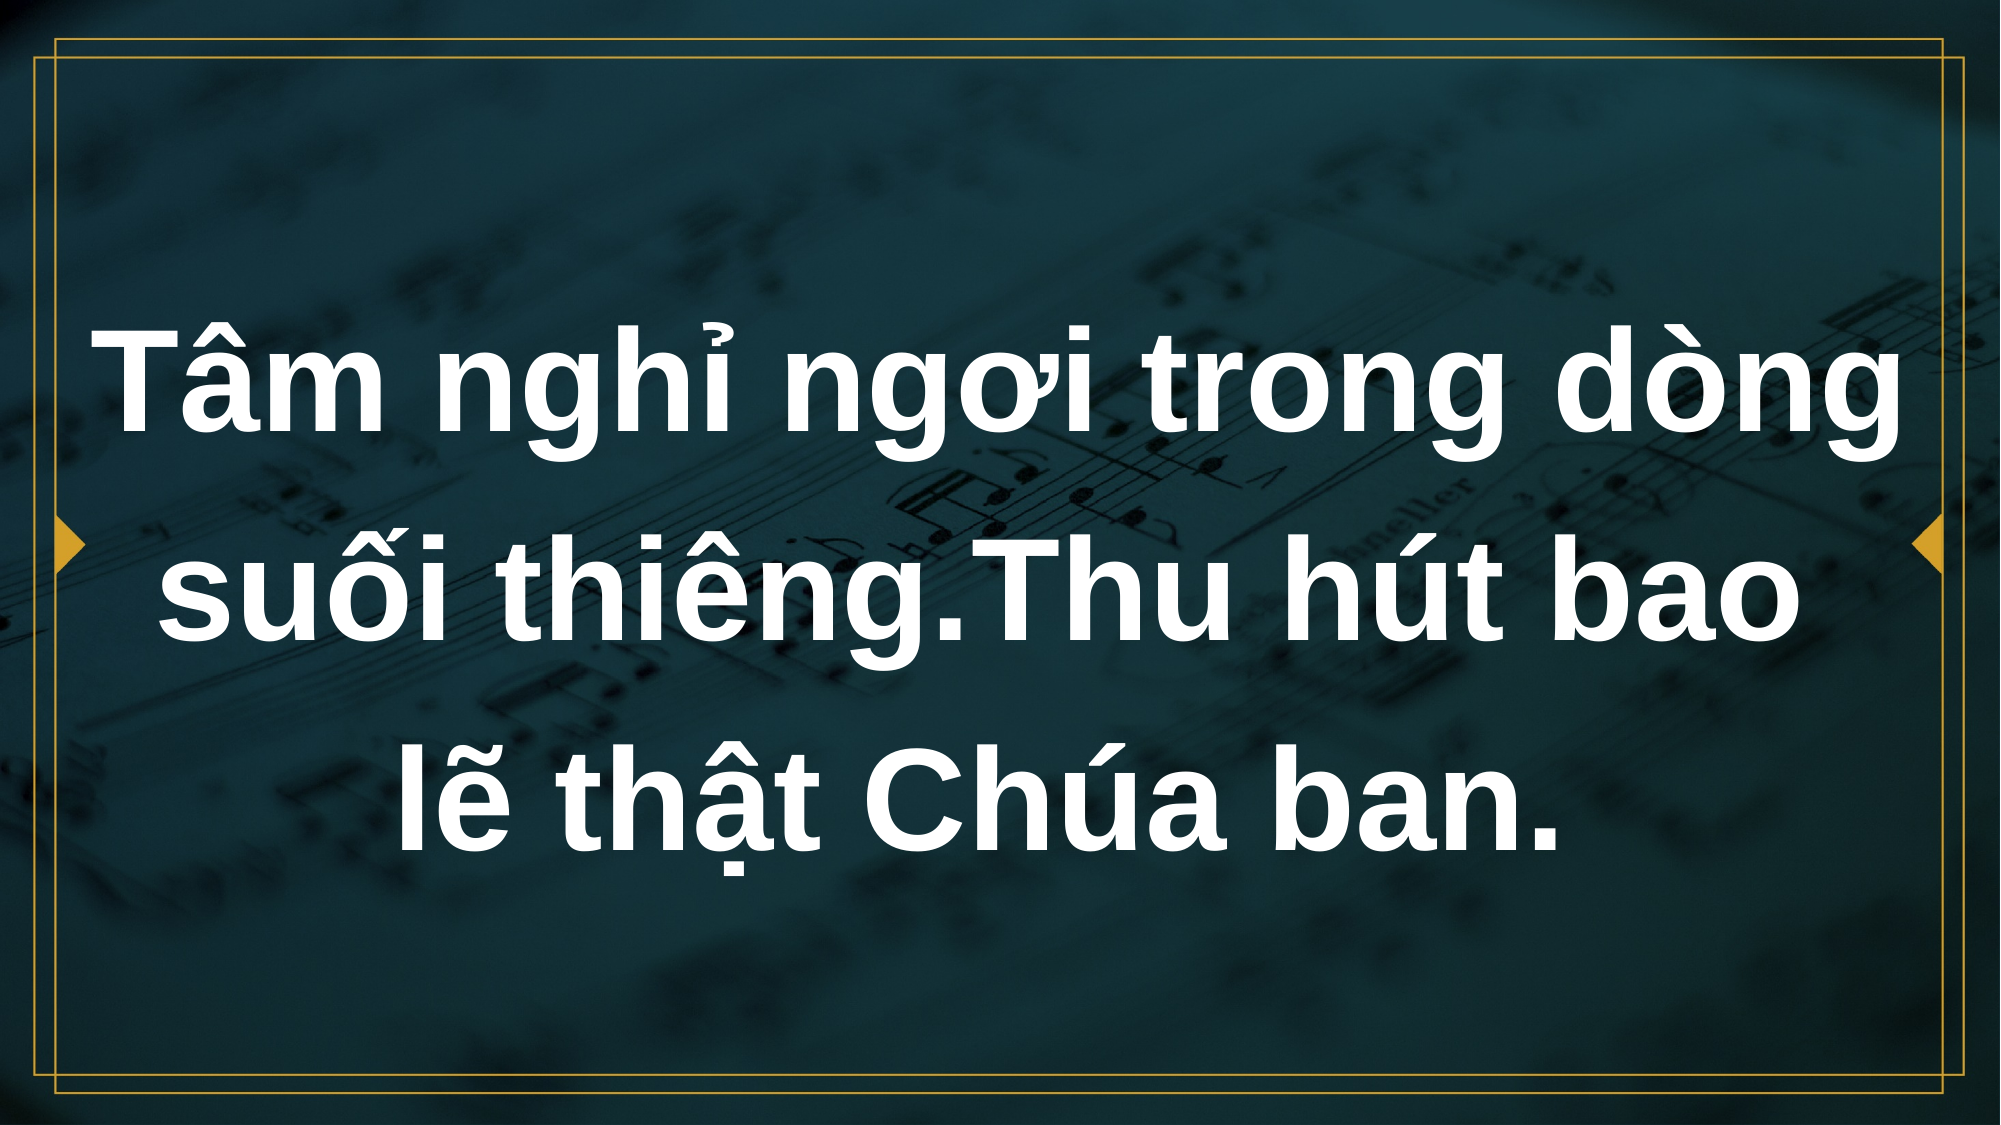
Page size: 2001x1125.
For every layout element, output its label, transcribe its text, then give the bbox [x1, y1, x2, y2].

picture [0, 0, 2000, 1125]
title Tâm nghỉ ngơi trong dòng suối thiêng.Thu hút bao lẽ thật Chúa ban. [55, 53, 1945, 1077]
